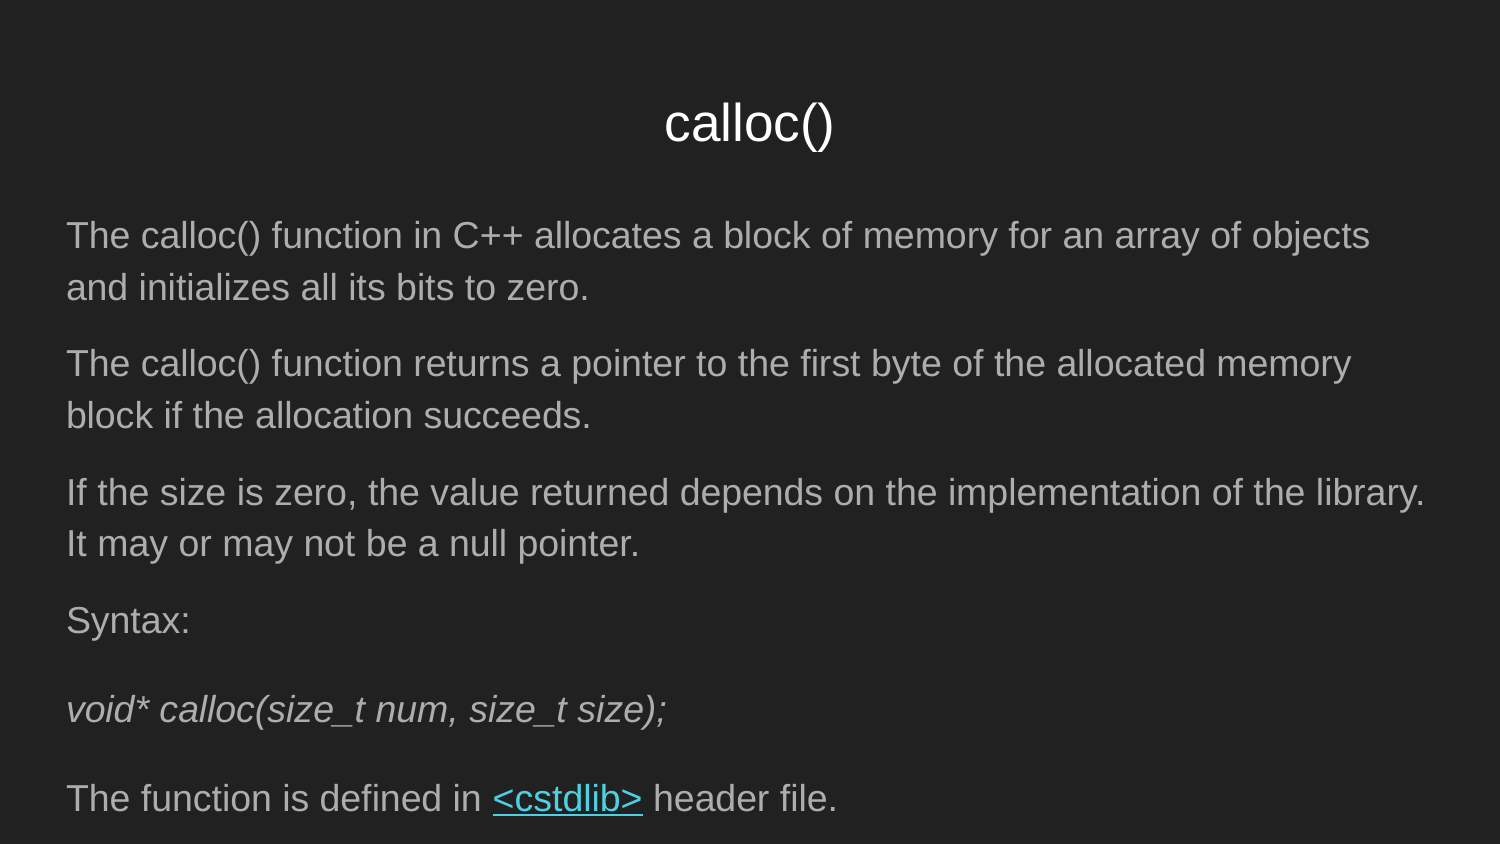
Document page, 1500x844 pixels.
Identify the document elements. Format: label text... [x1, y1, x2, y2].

list The calloc() function in C++ allocates a block of memory for an array of objects and initializes all its bits to zero. The calloc() function returns a pointer to the first byte of the allocated memory block if the allocation succeeds. If the size is zero, the value returned depends on the implementation of the library. It may or may not be a null pointer. Syntax: void* calloc(size_t num, size_t size); The function is defined in <cstdlib> header file. [51, 189, 1449, 750]
title calloc() [51, 72, 1449, 167]
